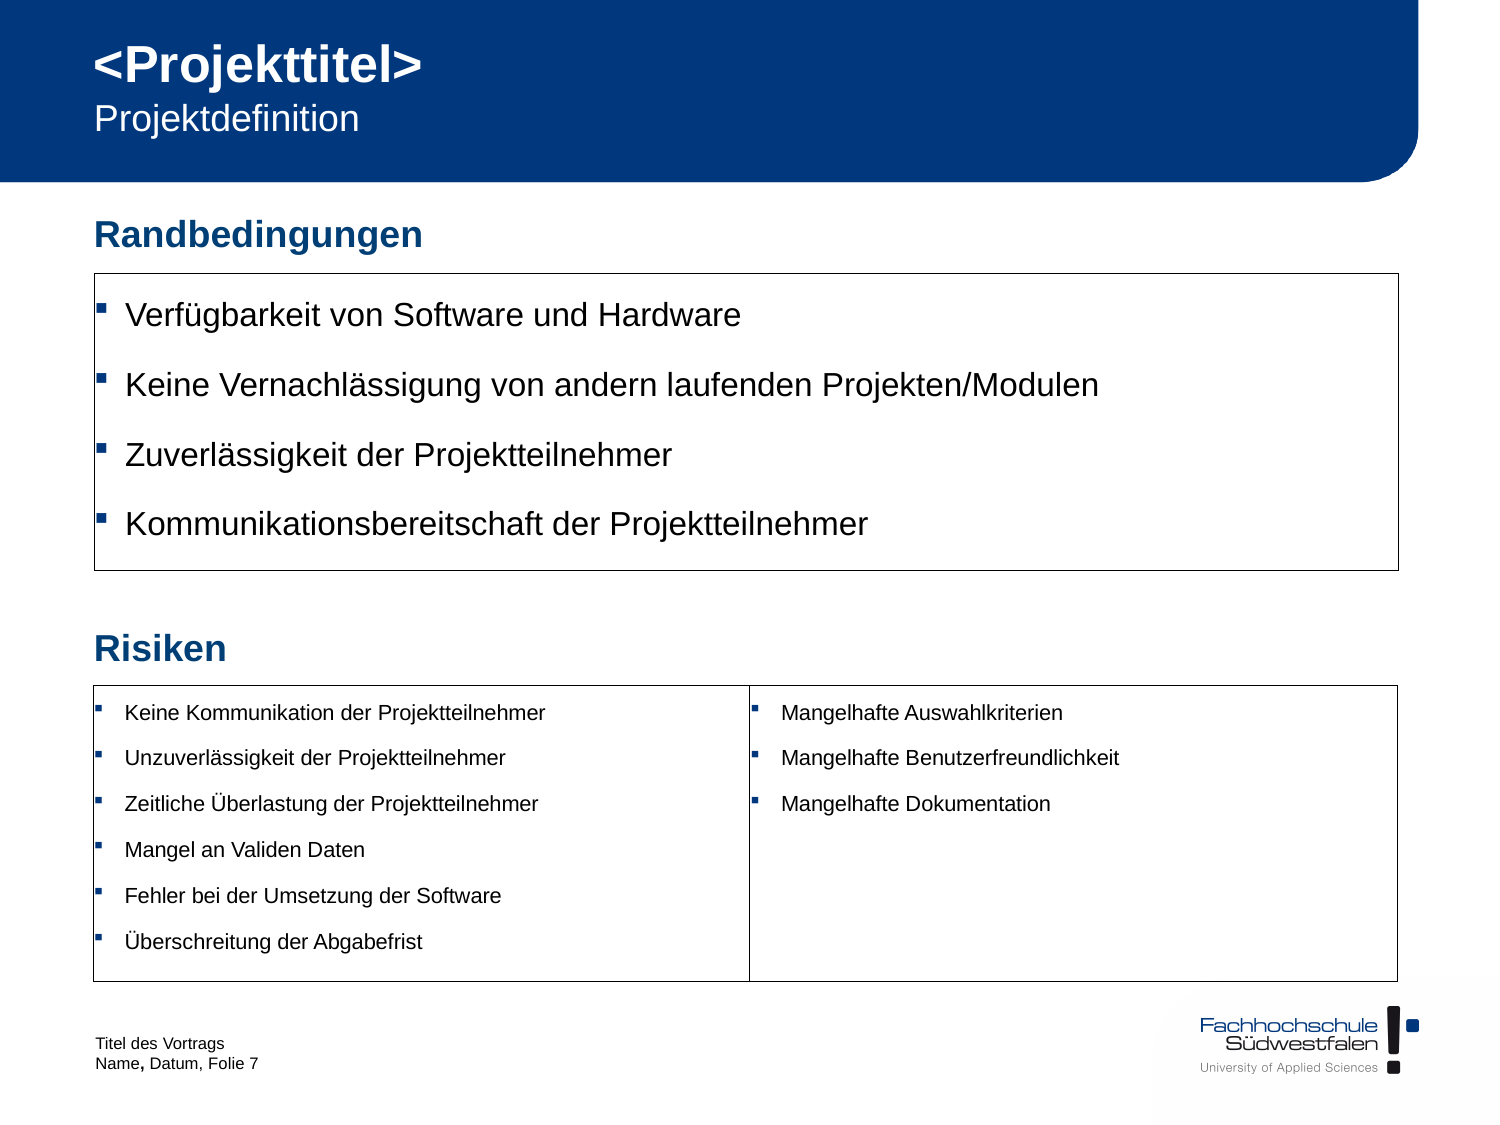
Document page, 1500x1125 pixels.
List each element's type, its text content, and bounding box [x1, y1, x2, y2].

picture [1152, 976, 1500, 1125]
text_box Projektdefinition [93, 93, 1419, 140]
title <Projekttitel> [94, 29, 1419, 93]
list Verfügbarkeit von Software und Hardware Keine Vernachlässigung von andern laufenden Projekten/Modulen Zuverlässigkeit der Projektteilnehmer Kommunikationsbereitschaft der Projektteilnehmer [94, 273, 1399, 571]
picture [0, 0, 1419, 183]
text_box Mangelhafte Auswahlkriterien Mangelhafte Benutzerfreundlichkeit Mangelhafte Dokumentation [749, 685, 1398, 982]
text_box Risiken [93, 595, 1419, 697]
text_box Keine Kommunikation der Projektteilnehmer Unzuverlässigkeit der Projektteilnehmer Zeitliche Überlastung der Projektteilnehmer Mangel an Validen Daten Fehler bei der Umsetzung der Software Überschreitung der Abgabefrist [93, 685, 749, 982]
list Randbedingungen [94, 180, 1419, 285]
